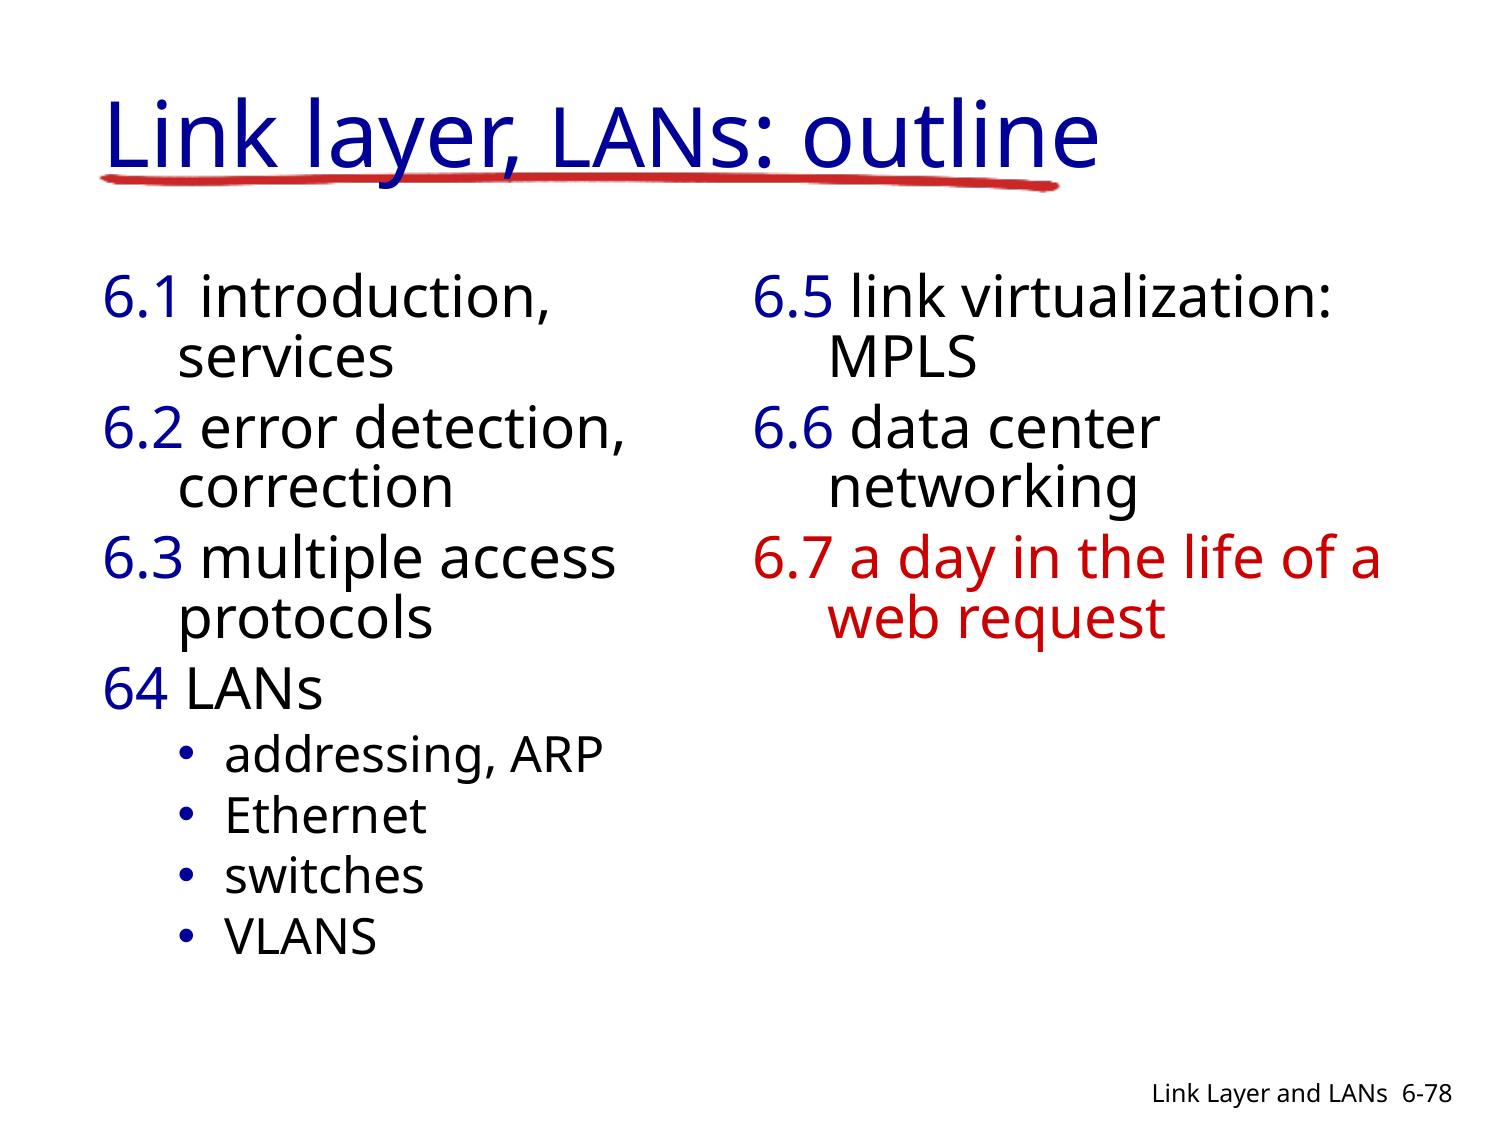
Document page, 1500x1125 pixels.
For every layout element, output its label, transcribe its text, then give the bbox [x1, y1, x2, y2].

slide_number 6-78 [1387, 1069, 1478, 1115]
list 6.5 link virtualization: MPLS 6.6 data center networking 6.7 a day in the life of a web request [737, 262, 1403, 1025]
title Link layer, LANs: outline [87, 37, 1363, 225]
picture [94, 168, 1071, 198]
list 6.1 introduction, services 6.2 error detection, correction 6.3 multiple access protocols 64 LANs addressing, ARP Ethernet switches VLANS [87, 262, 731, 1025]
footer Link Layer and LANs [1045, 1069, 1404, 1110]
